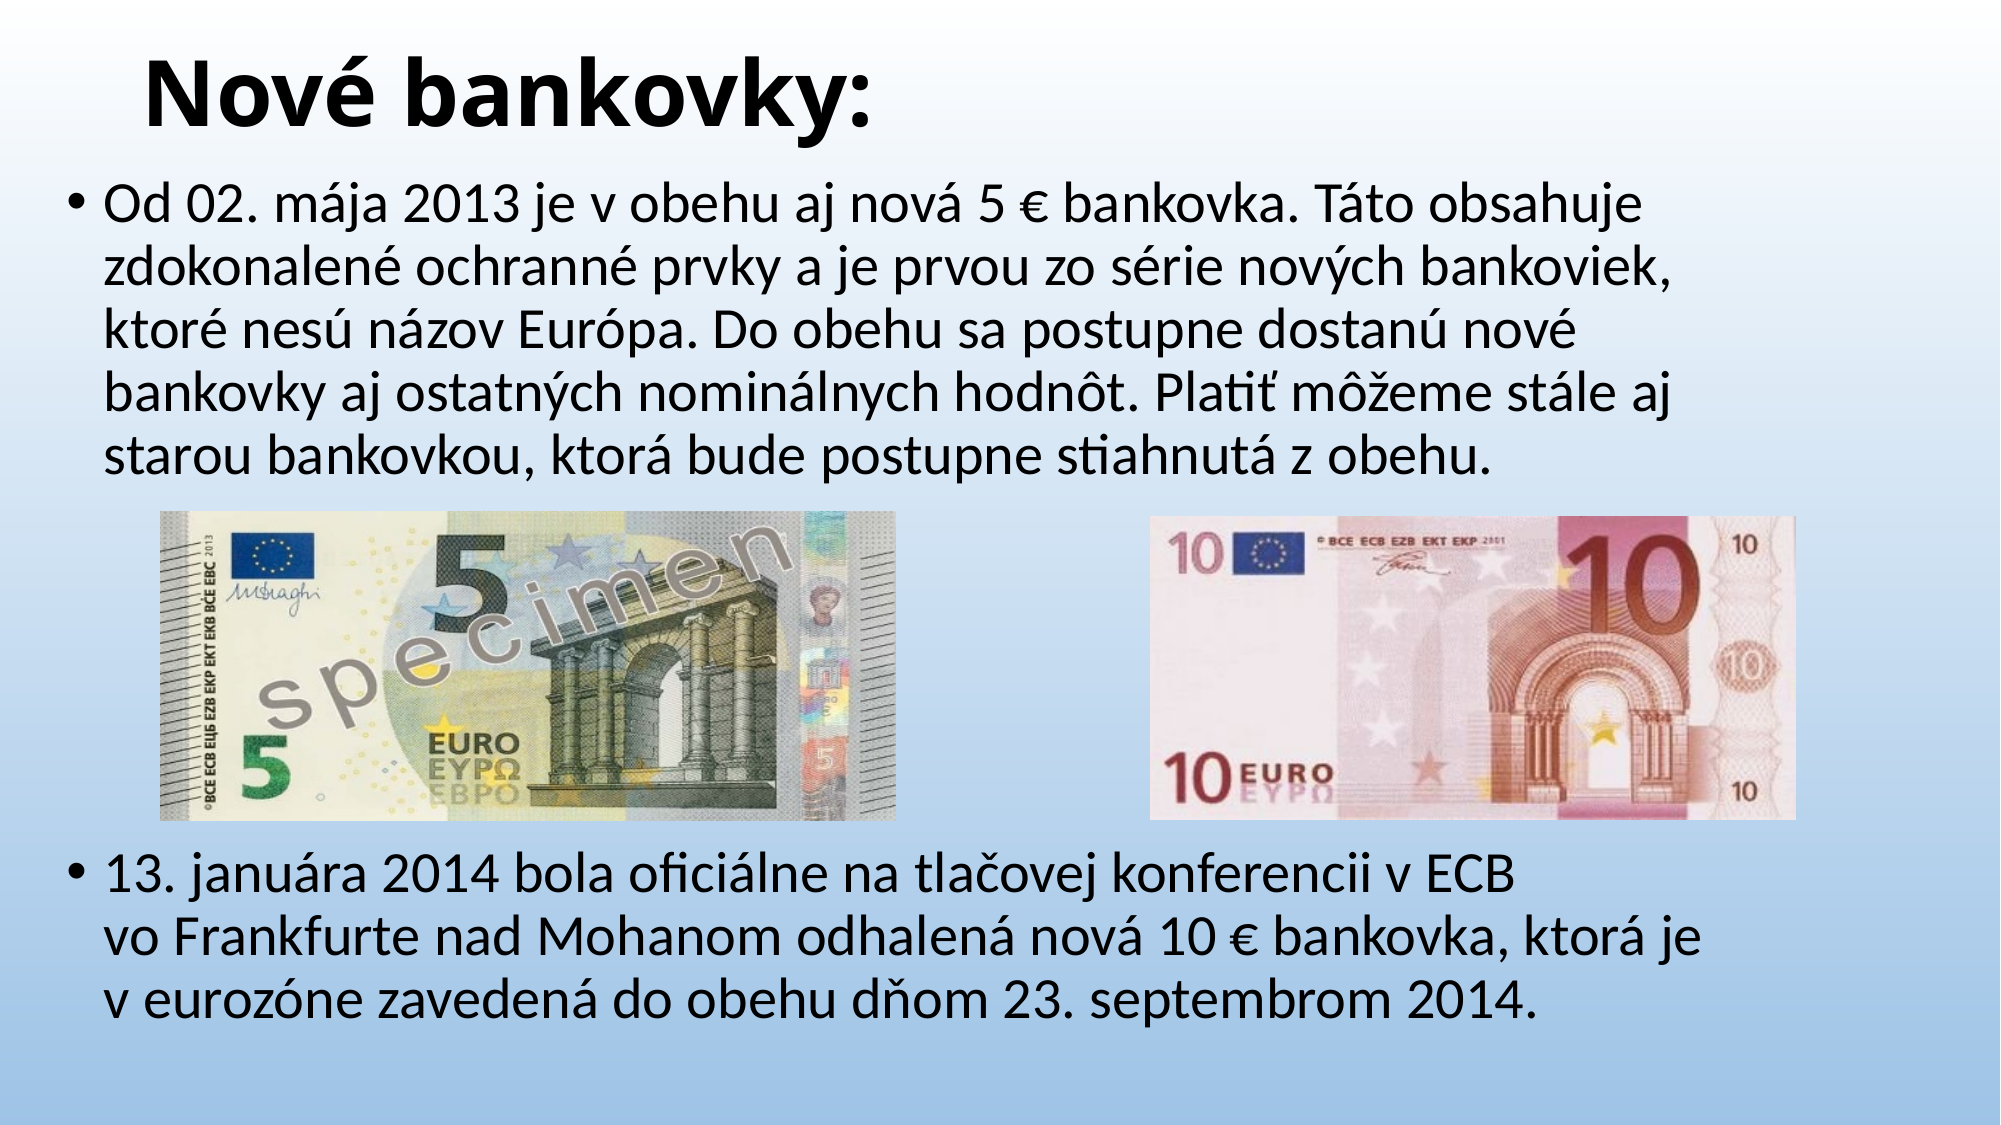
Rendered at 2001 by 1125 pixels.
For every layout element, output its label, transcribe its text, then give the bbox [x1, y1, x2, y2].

picture [160, 510, 896, 821]
title Nové bankovky: [126, 0, 1852, 193]
list Od 02. mája 2013 je v obehu aj nová 5 € bankovka. Táto obsahuje zdokonalené ochranné prvky a je prvou zo série nových bankoviek, ktoré nesú názov Európa. Do obehu sa postupne dostanú nové bankovky aj ostatných nominálnych hodnôt. Platiť môžeme stále aj starou bankovkou, ktorá bude postupne stiahnutá z obehu. 13. januára 2014 bola oficiálne na tlačovej konferencii v ECB vo Frankfurte nad Mohanom odhalená nová 10 € bankovka, ktorá je v eurozóne zavedená do obehu dňom 23. septembrom 2014. [51, 164, 1766, 1087]
picture [1150, 516, 1796, 820]
